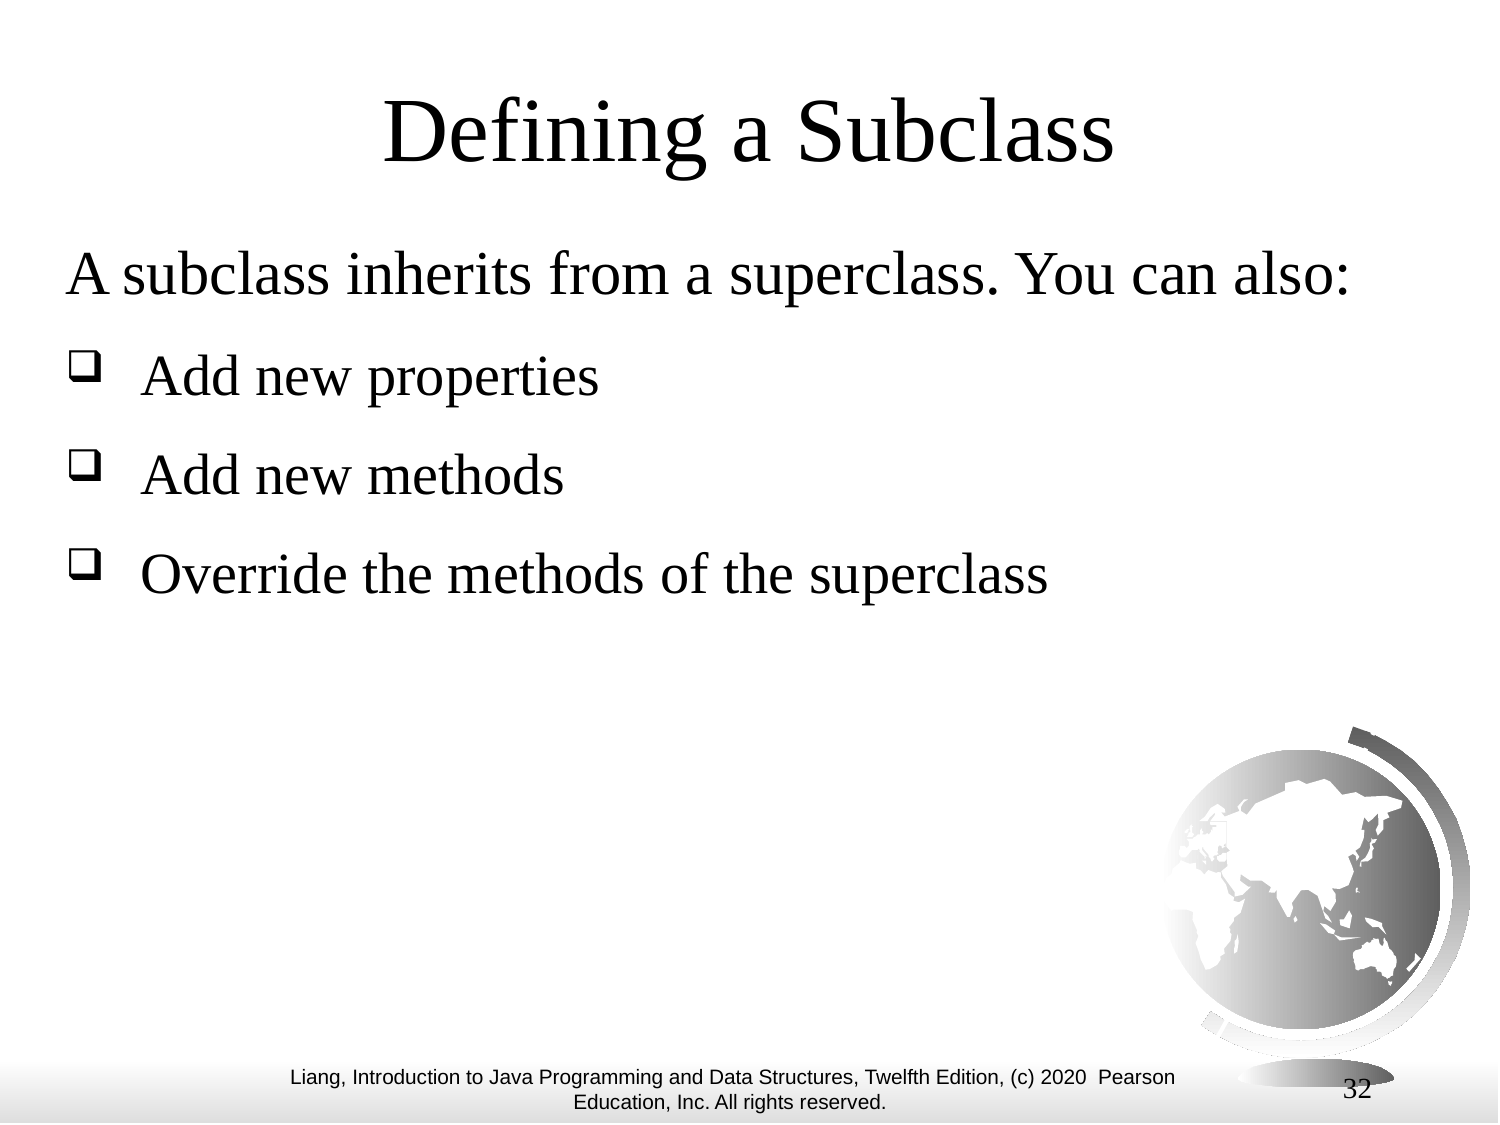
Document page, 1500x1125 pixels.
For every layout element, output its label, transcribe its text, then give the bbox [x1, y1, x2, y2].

list A subclass inherits from a superclass. You can also: Add new properties Add new methods Override the methods of the superclass [50, 224, 1438, 675]
title Defining a Subclass [112, 62, 1388, 188]
slide_number 32 [1074, 1049, 1388, 1125]
